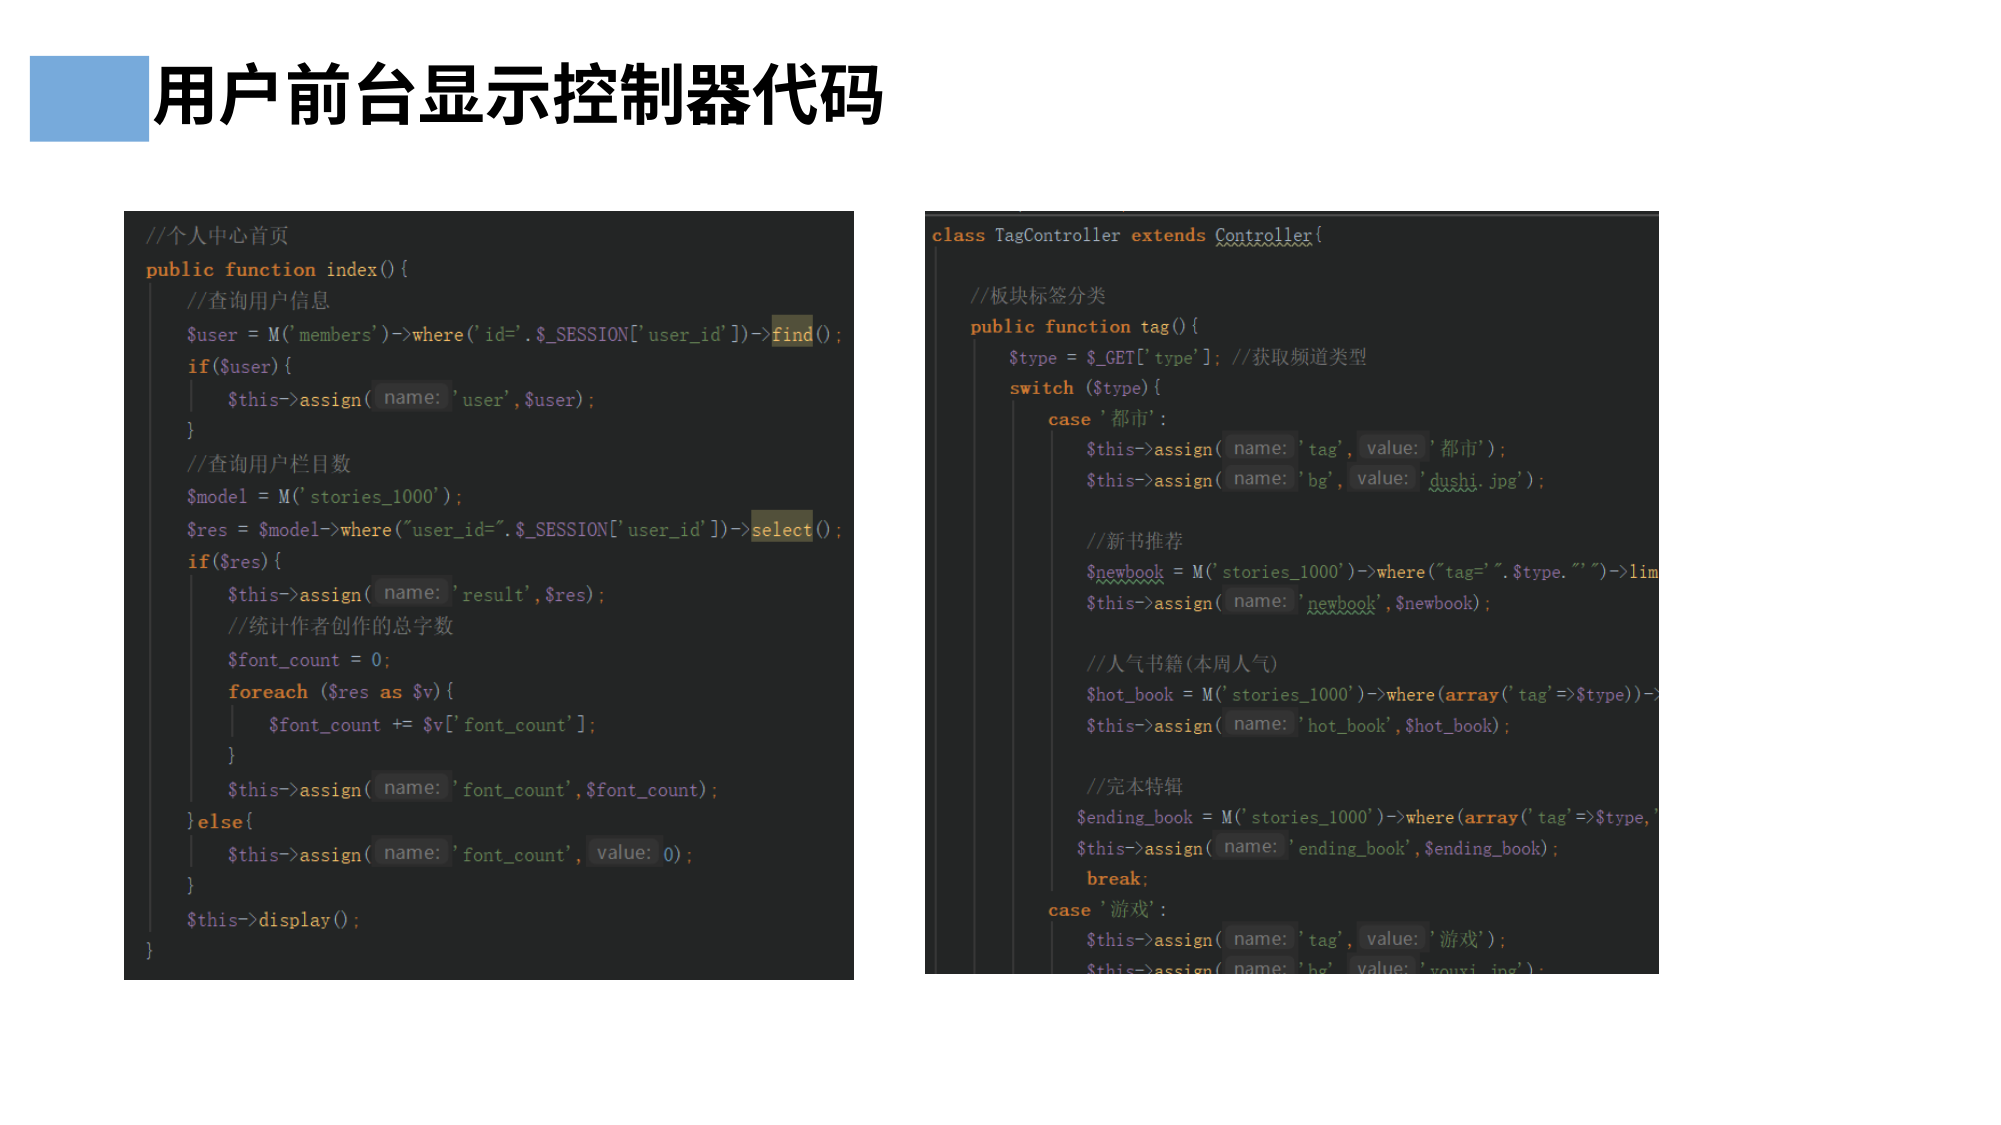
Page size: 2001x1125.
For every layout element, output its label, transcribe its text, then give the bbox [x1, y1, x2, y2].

text_box 用户前台显示控制器代码 [137, 45, 902, 141]
picture [925, 211, 1659, 974]
text_box [29, 55, 150, 143]
picture [124, 211, 854, 980]
